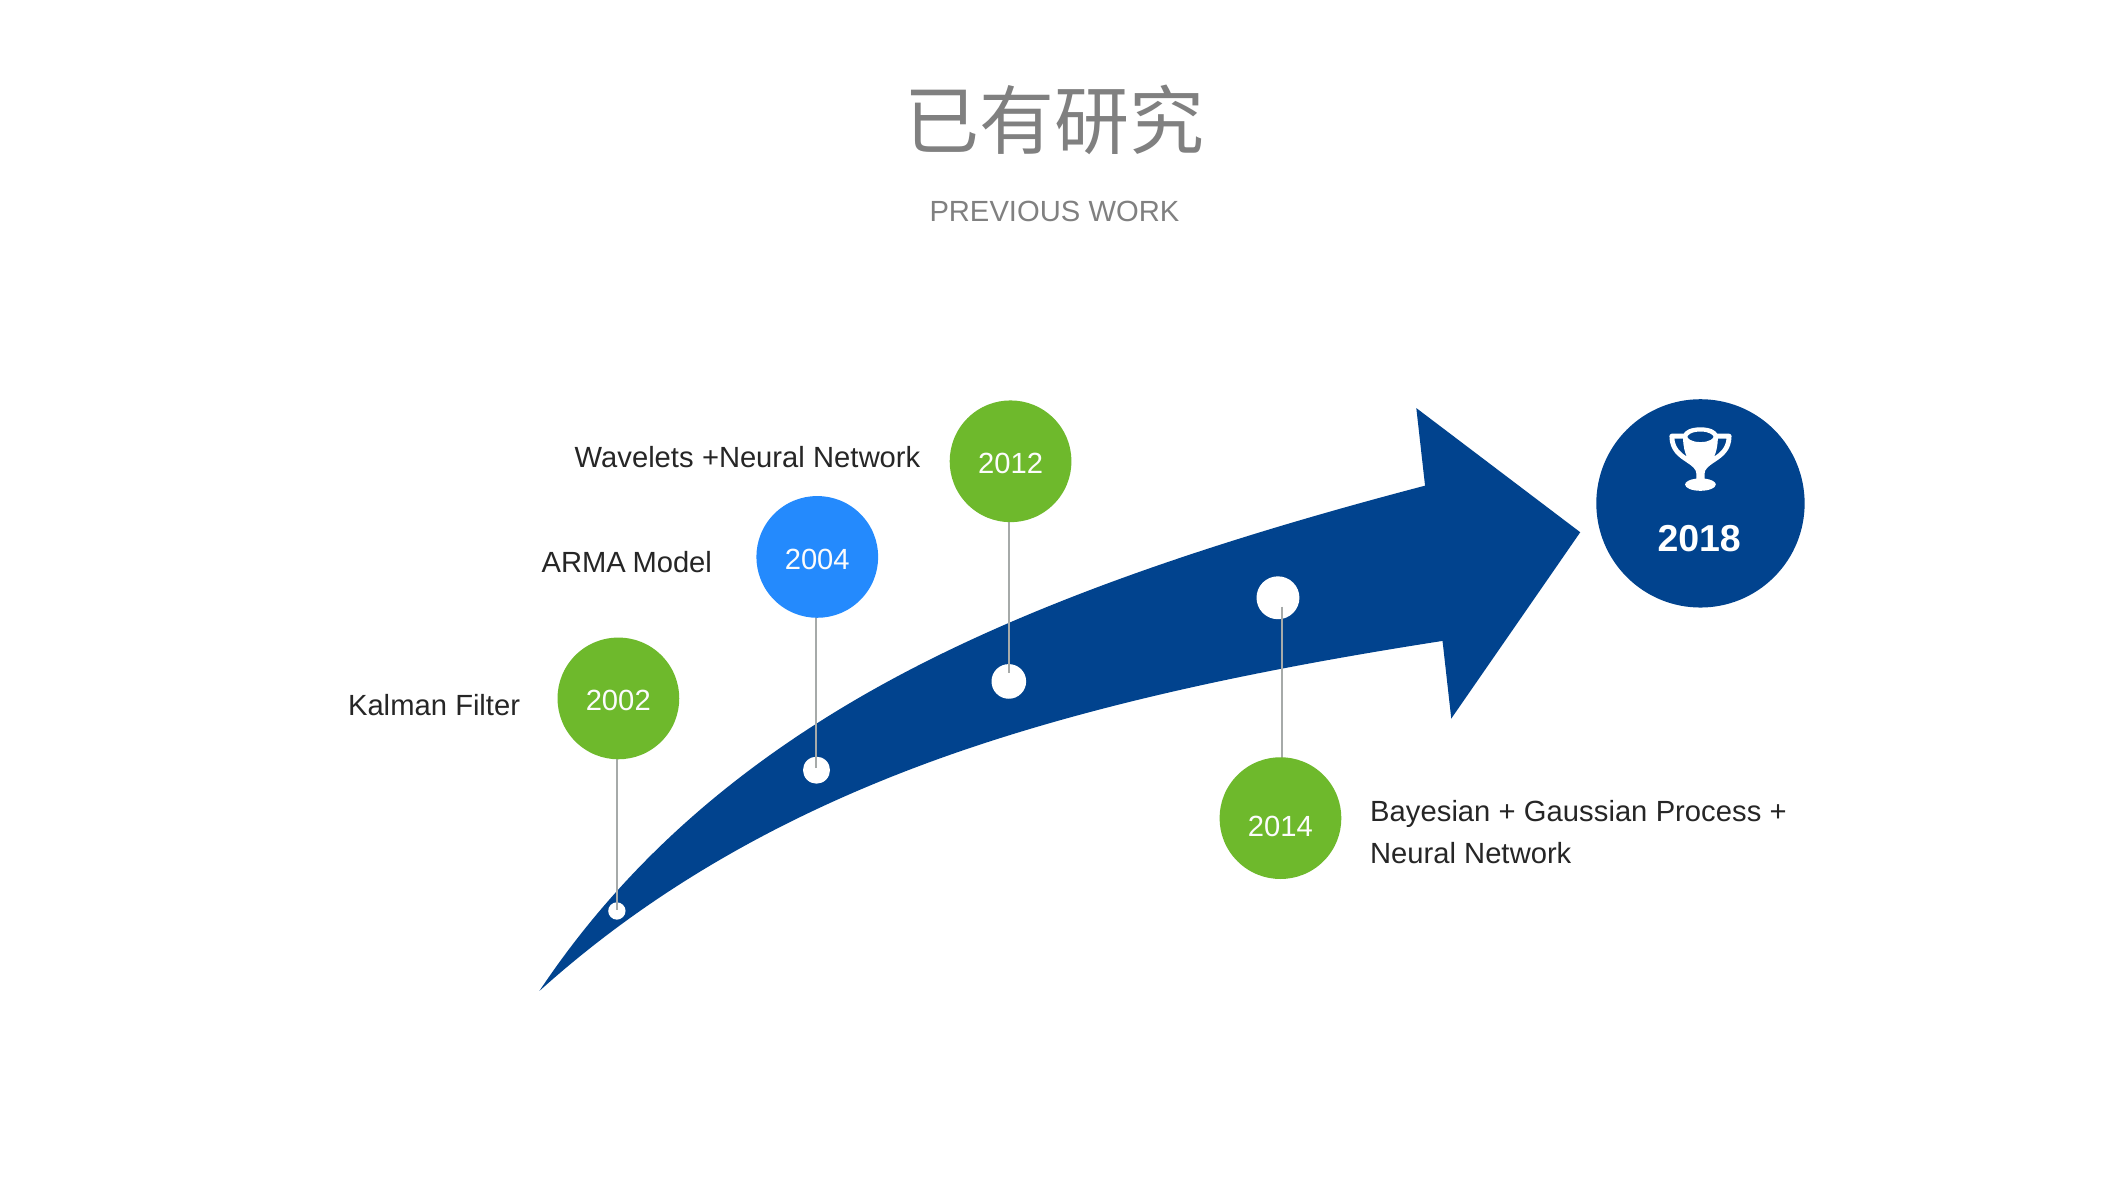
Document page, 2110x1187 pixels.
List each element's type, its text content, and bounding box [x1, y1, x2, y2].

text_box [1669, 427, 1732, 491]
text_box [281, 637, 680, 910]
text_box 已有研究 [865, 73, 1245, 164]
text_box [803, 769, 831, 784]
text_box [1256, 576, 1300, 606]
text_box [1596, 399, 1805, 606]
text_box [680, 408, 1581, 885]
text_box PREVIOUS WORK [865, 191, 1245, 227]
text_box 2018 [1622, 499, 1776, 561]
text_box [608, 910, 626, 920]
text_box [991, 673, 1027, 699]
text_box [473, 495, 879, 769]
text_box [539, 910, 642, 991]
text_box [474, 400, 1072, 673]
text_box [1219, 606, 1817, 880]
